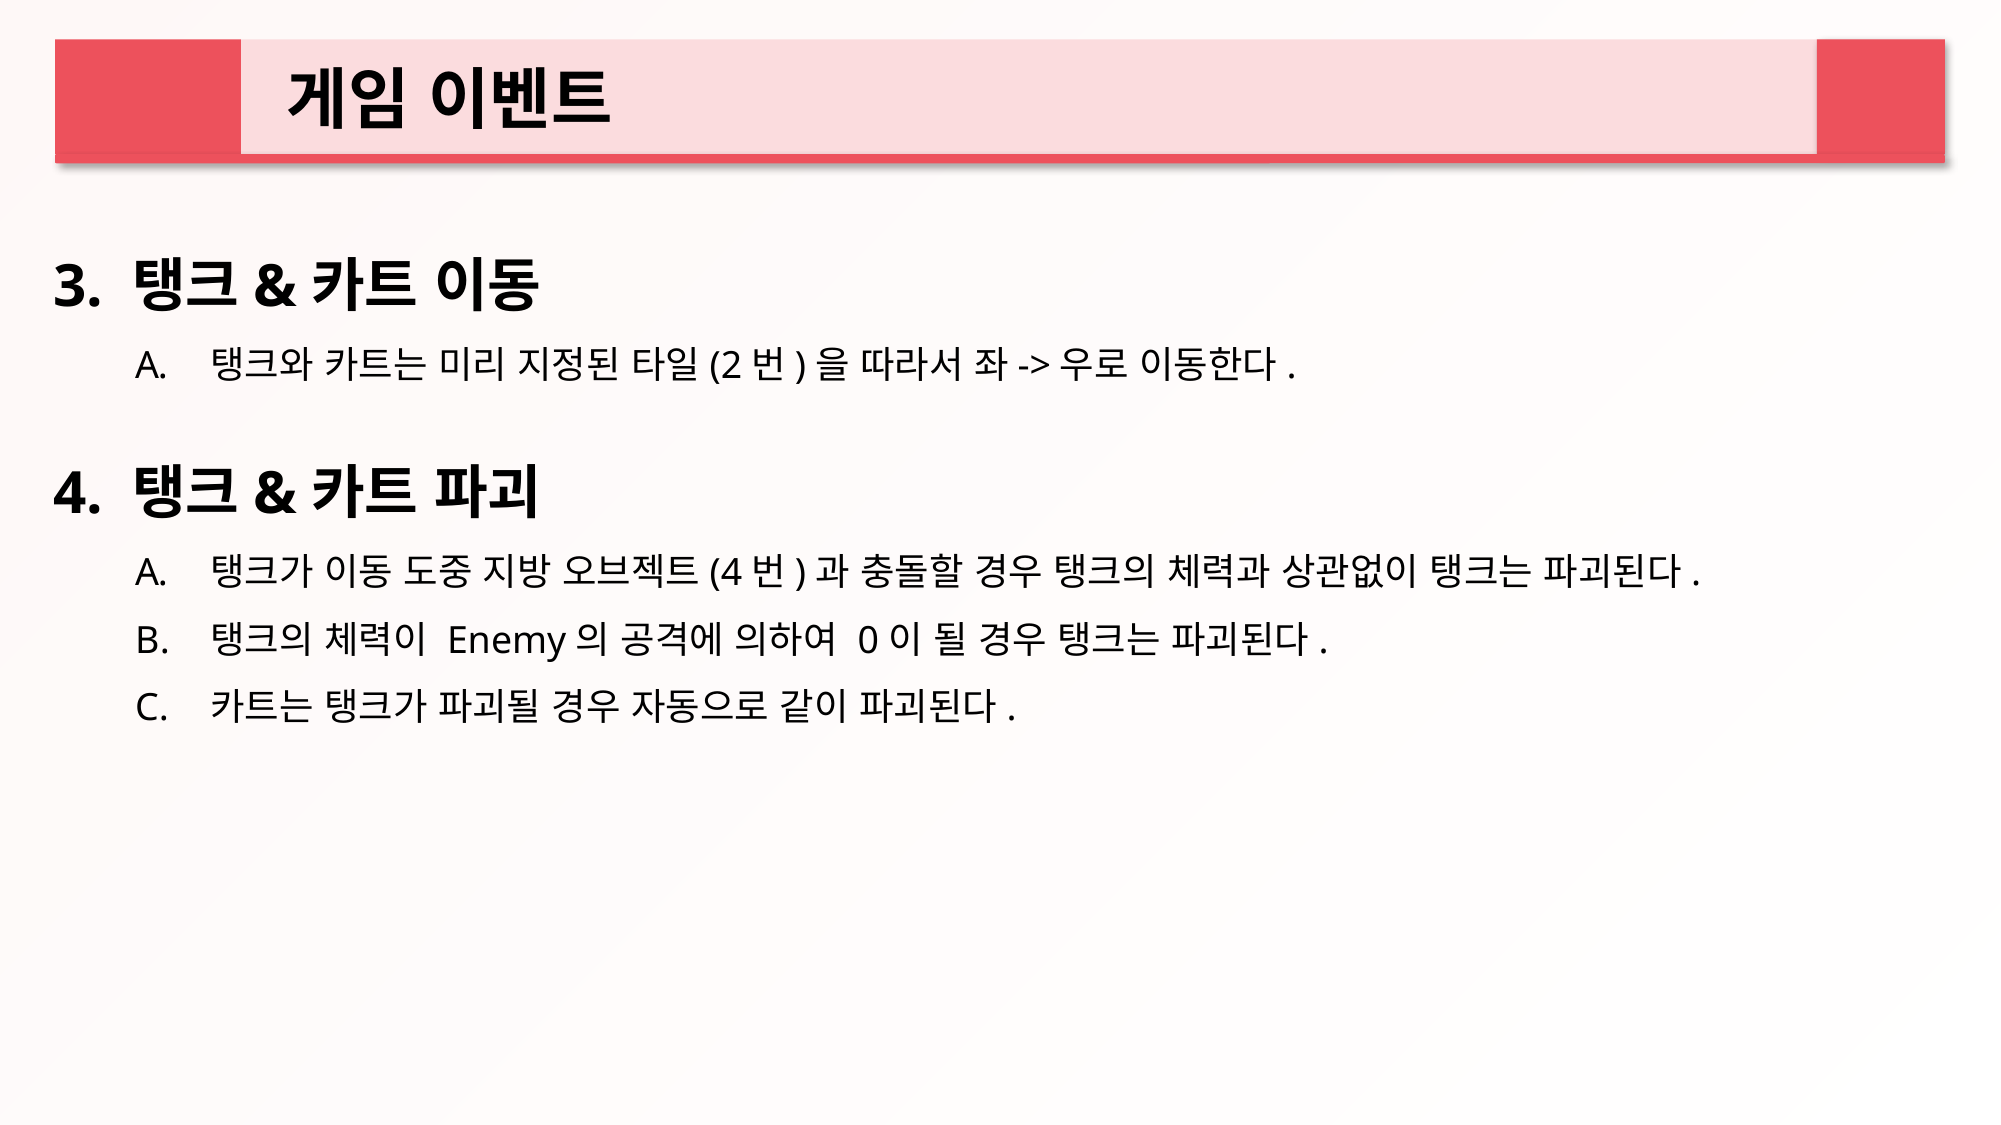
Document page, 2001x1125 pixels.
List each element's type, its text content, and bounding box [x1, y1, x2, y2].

text_box 3. 탱크&카트 이동 [38, 205, 625, 326]
text_box 4. 탱크&카트 파괴 [38, 413, 625, 533]
text_box [1816, 38, 1946, 151]
text_box 탱크가 이동 도중 지방 오브젝트(4번)과 충돌할 경우 탱크의 체력과 상관없이 탱크는 파괴된다. 탱크의 체력이 Enemy의 공격에 의하여 0이 될 경우 탱크는 파괴된다. 카트는 탱크가 파괴될 경우 자동으로 같이 파괴된다. [120, 518, 1920, 736]
text_box 탱크와 카트는 미리 지정된 타일(2번)을 따라서 좌->우로 이동한다. [120, 310, 1920, 394]
text_box 게임 이벤트 [242, 38, 1816, 150]
text_box [53, 152, 1947, 165]
text_box [54, 38, 242, 153]
